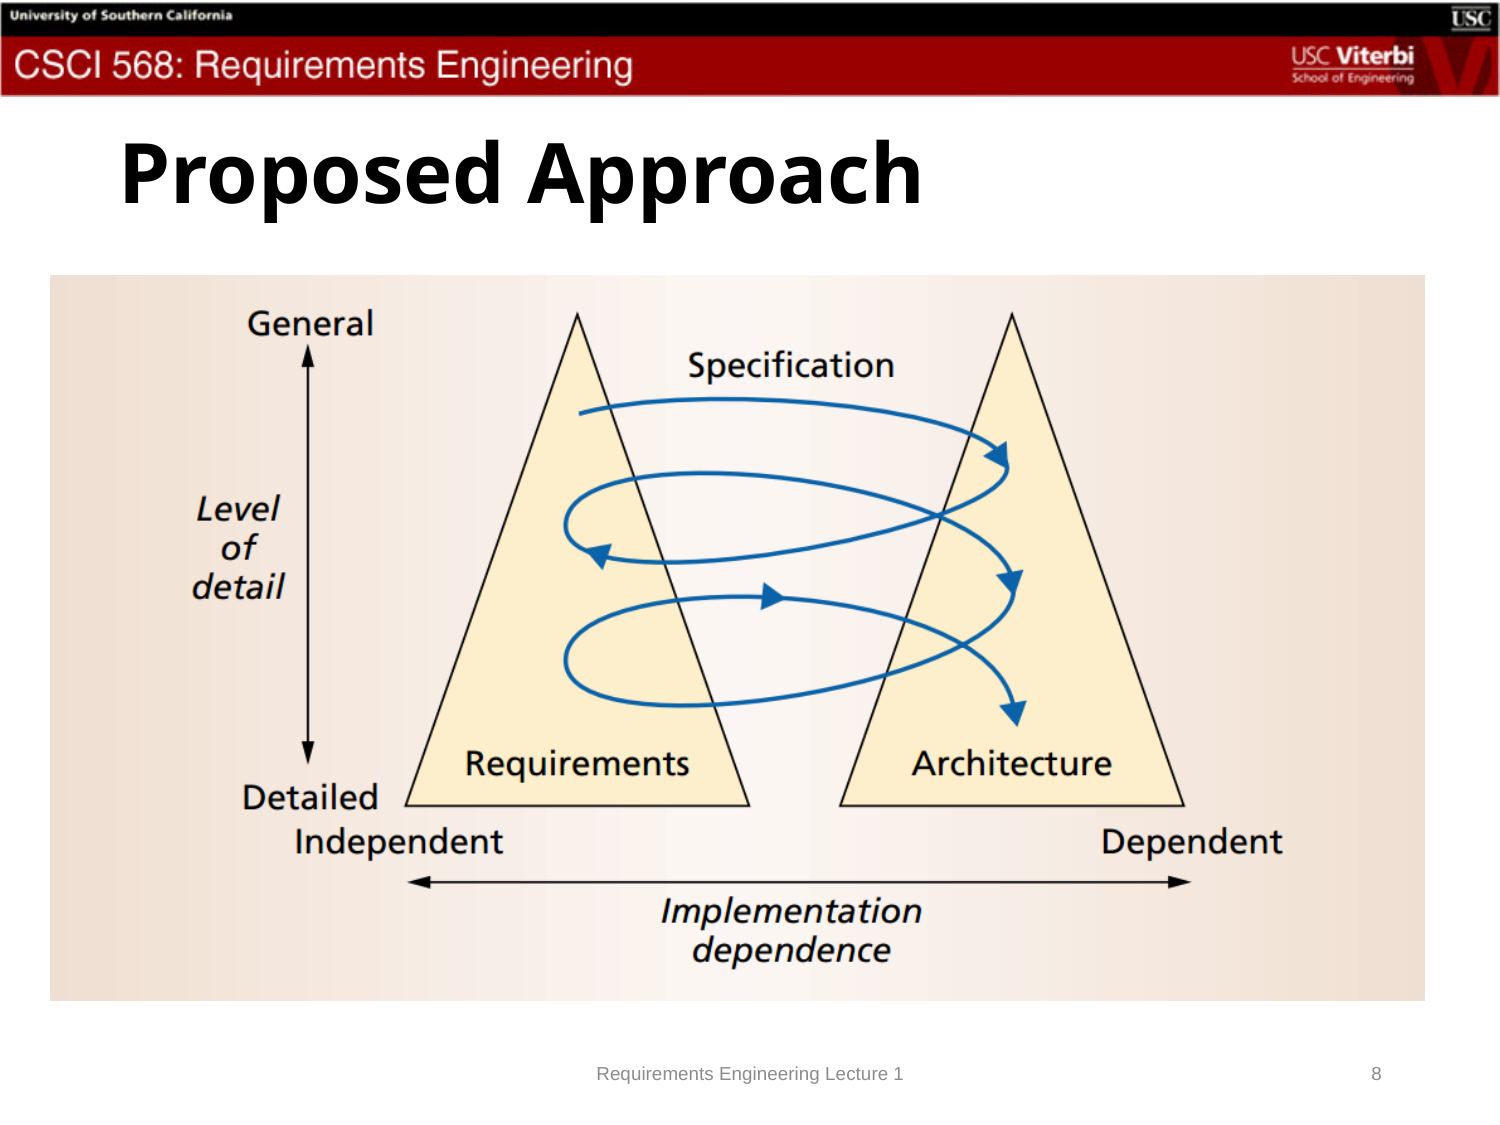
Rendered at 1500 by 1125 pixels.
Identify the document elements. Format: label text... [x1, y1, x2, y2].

footer Requirements Engineering Lecture 1 [496, 1042, 1004, 1103]
picture [0, 2, 1500, 97]
slide_number 8 [1059, 1042, 1397, 1103]
title Proposed Approach [103, 115, 1397, 238]
picture [49, 275, 1425, 1001]
